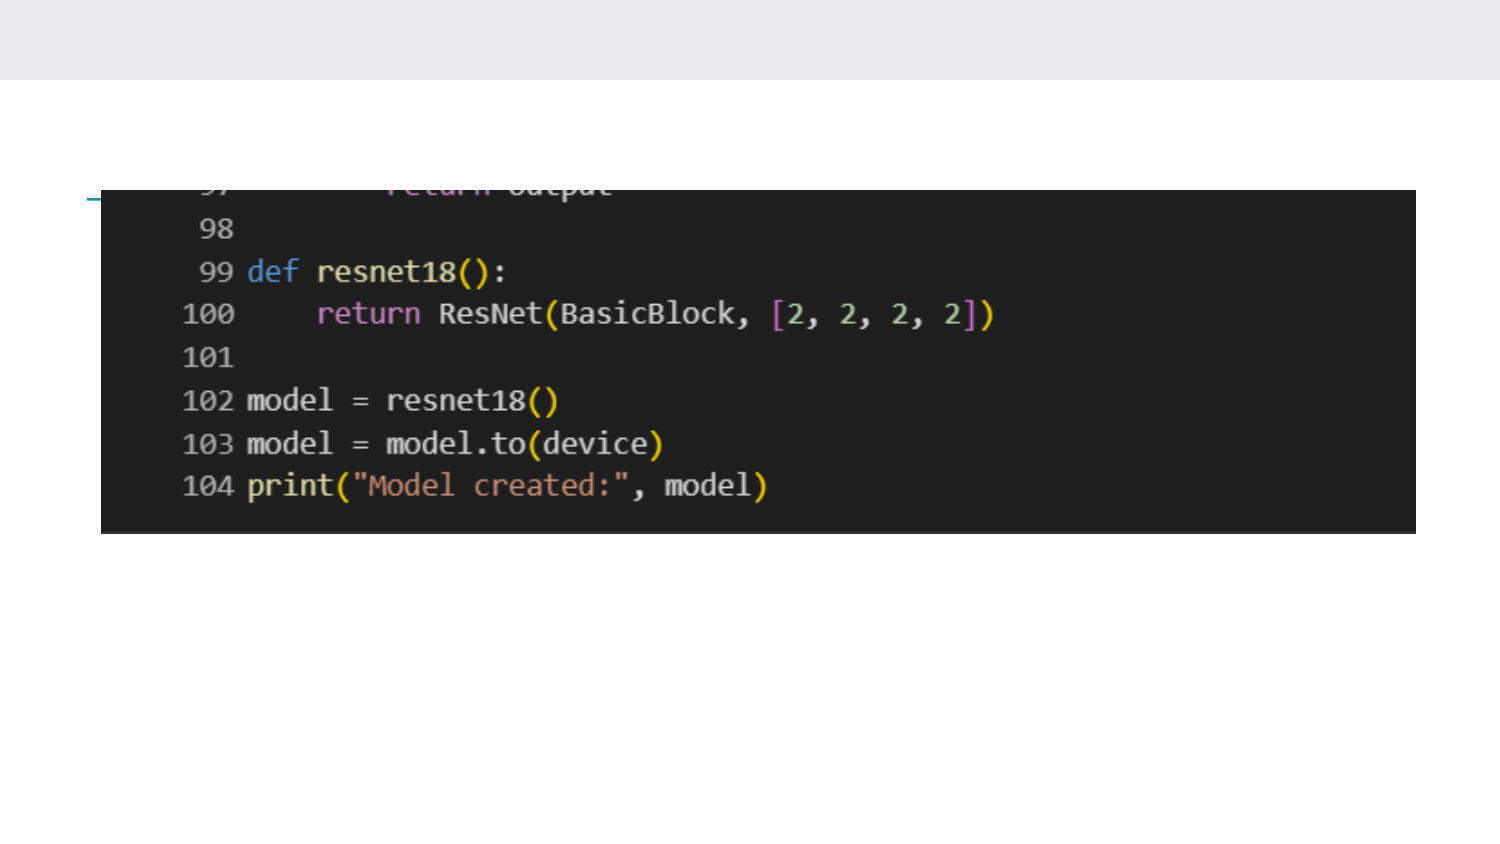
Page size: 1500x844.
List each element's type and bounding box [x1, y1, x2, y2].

picture [101, 190, 1416, 534]
